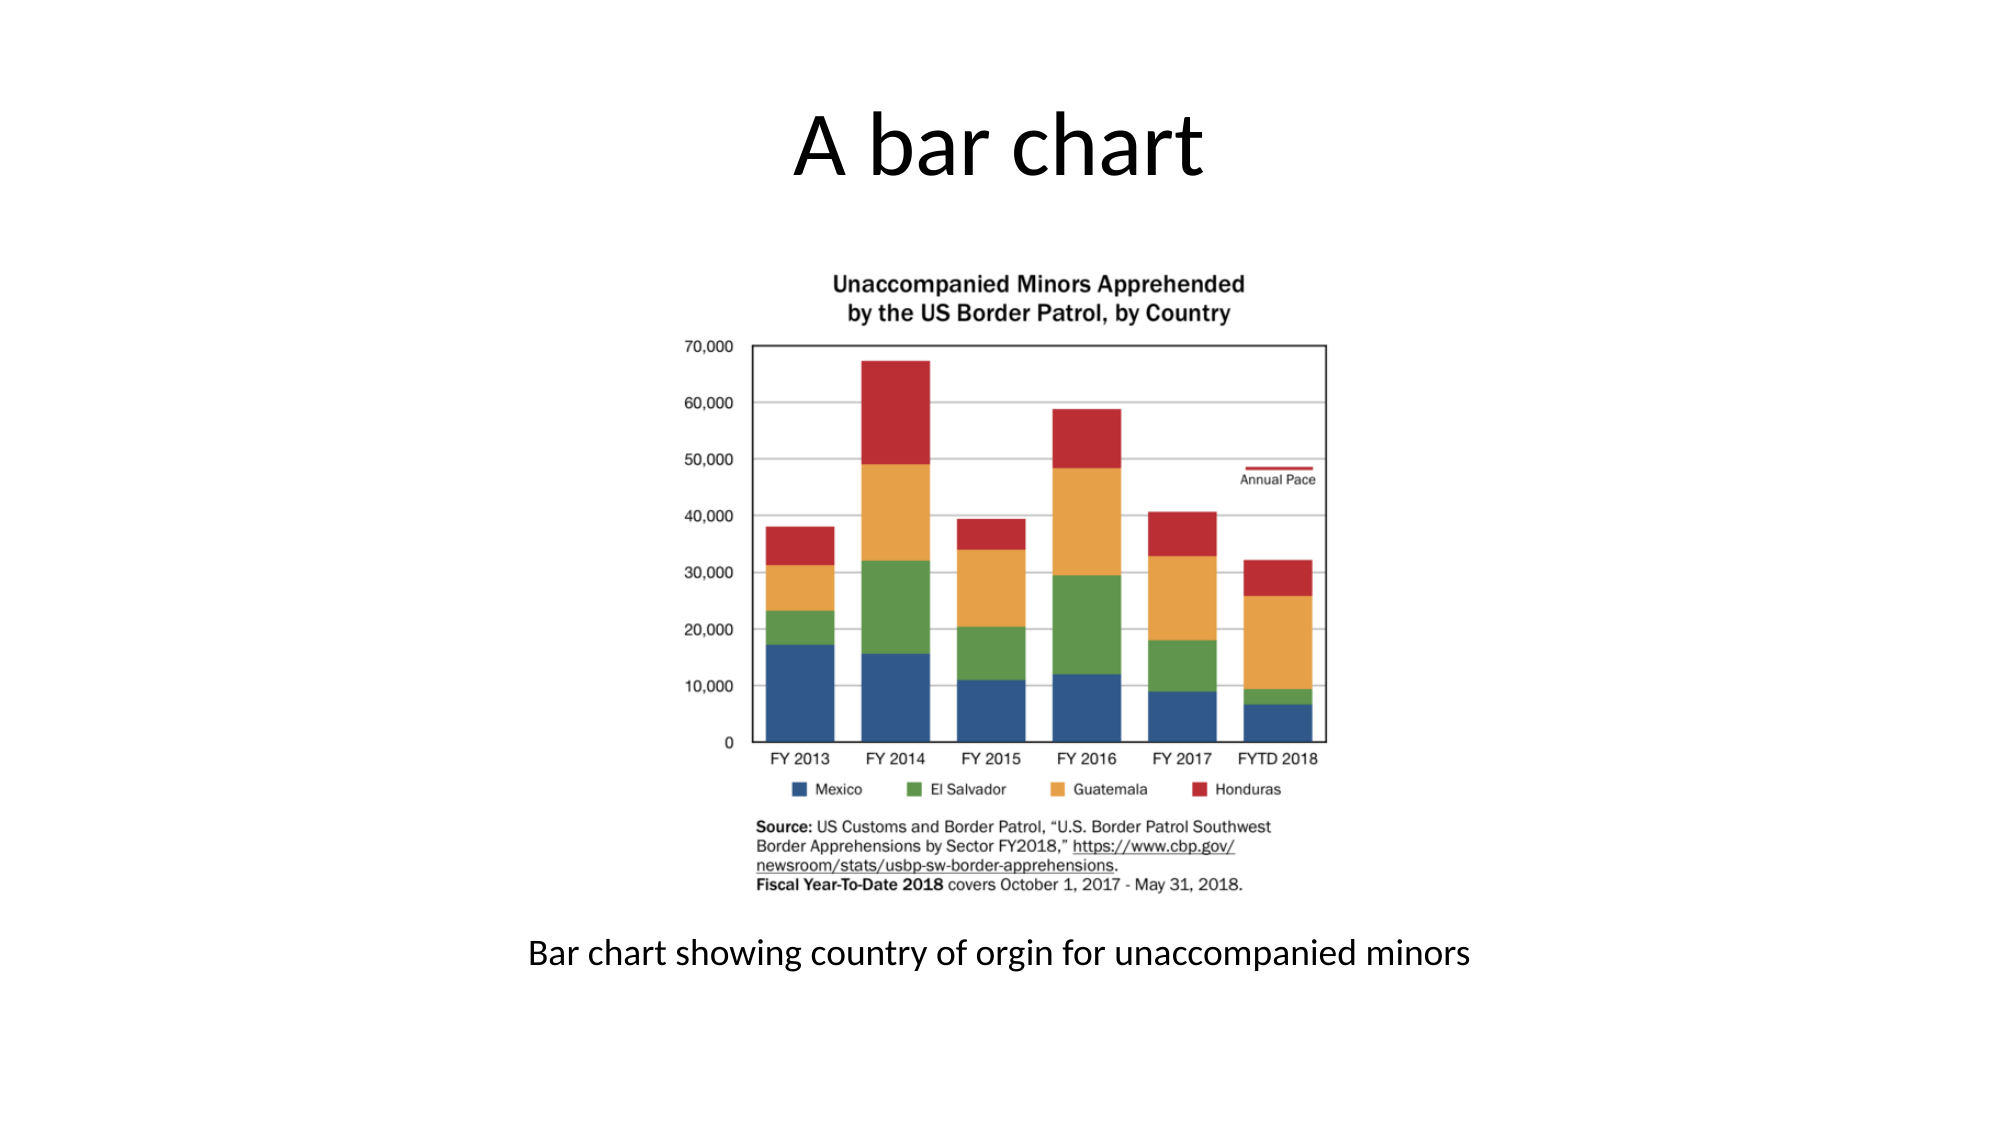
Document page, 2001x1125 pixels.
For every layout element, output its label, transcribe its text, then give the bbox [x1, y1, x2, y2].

title A bar chart [99, 45, 1900, 233]
text_box Bar chart showing country of orgin for unaccompanied minors [99, 920, 1900, 1005]
picture [662, 262, 1338, 921]
